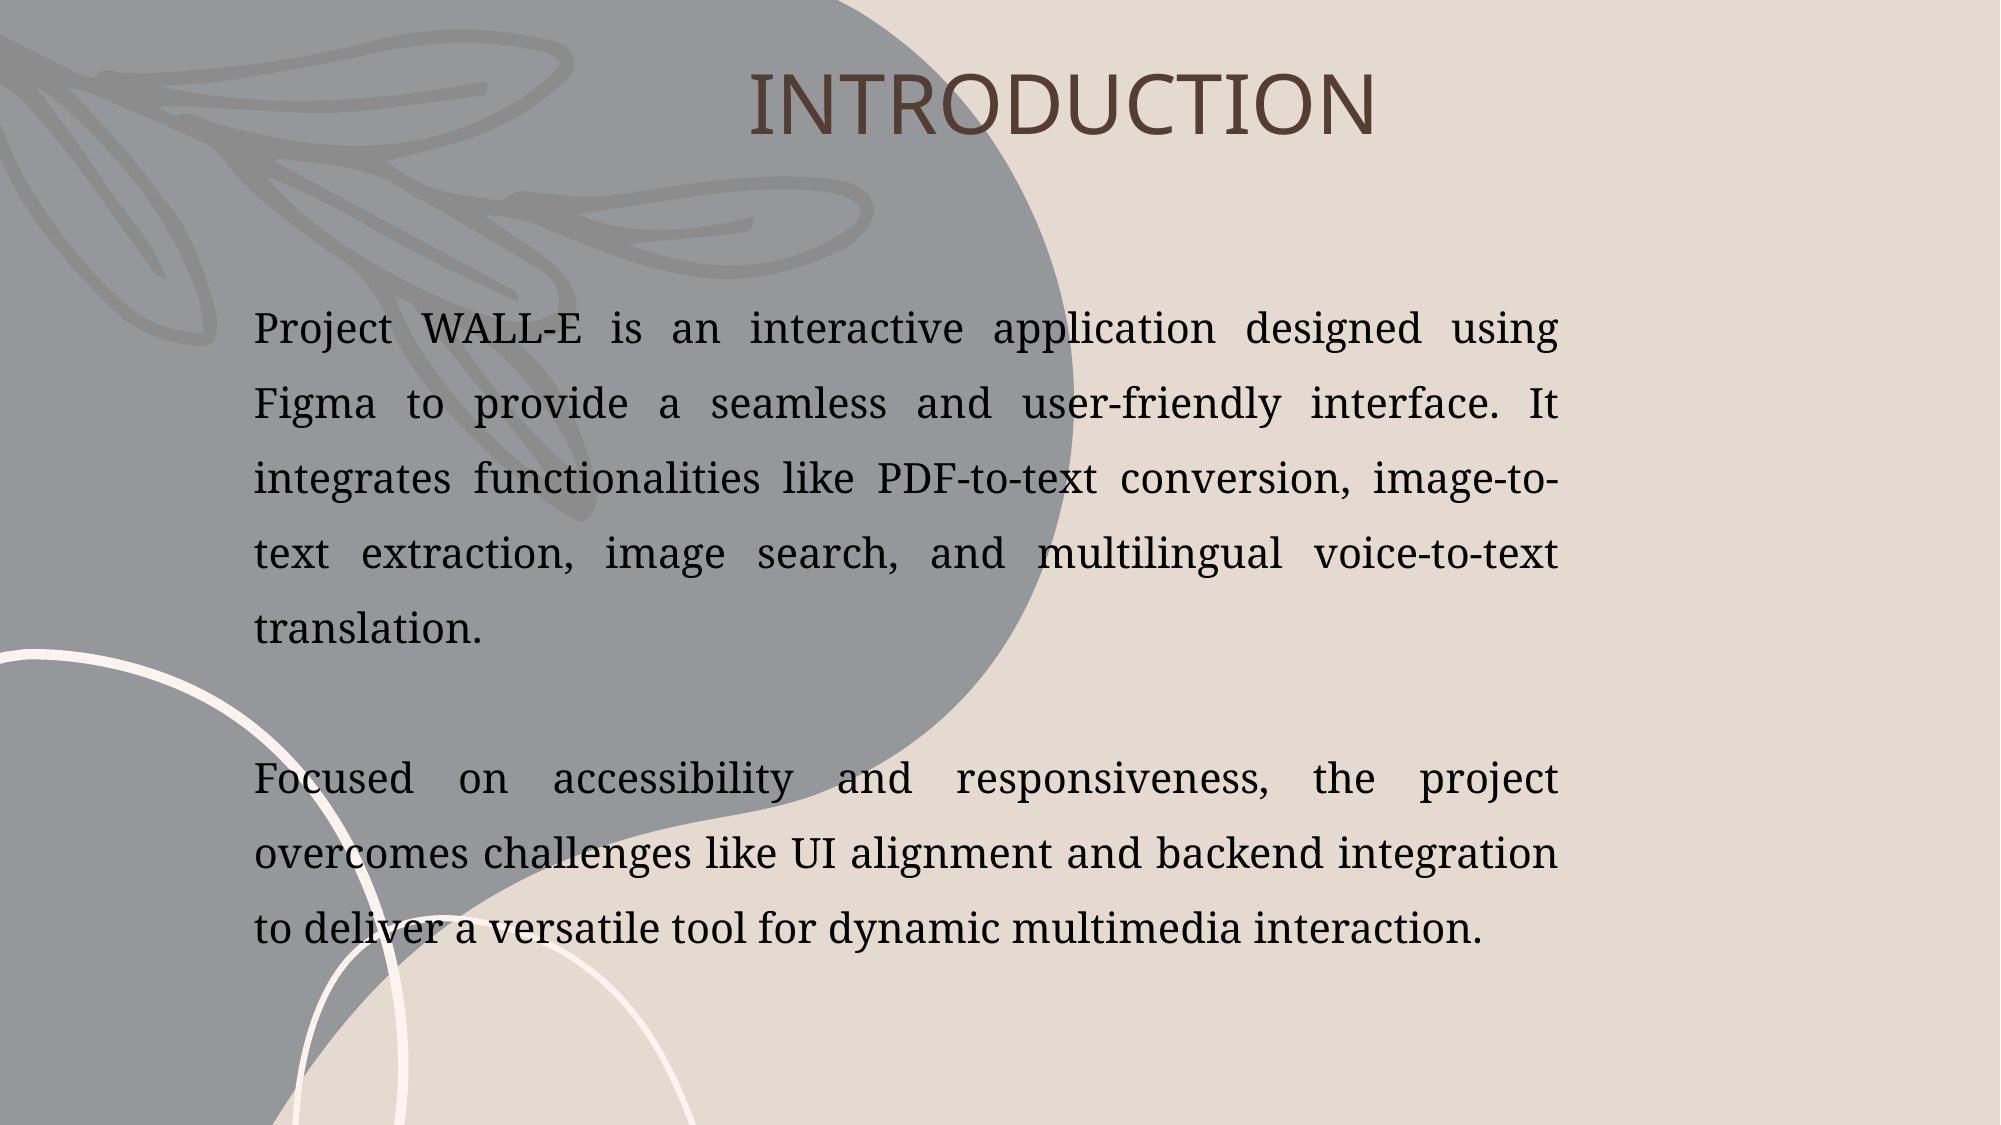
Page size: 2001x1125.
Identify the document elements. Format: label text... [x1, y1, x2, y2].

text_box Project WALL-E is an interactive application designed using Figma to provide a seamless and user-friendly interface. It integrates functionalities like PDF-to-text conversion, image-to-text extraction, image search, and multilingual voice-to-text translation. Focused on accessibility and responsiveness, the project overcomes challenges like UI alignment and backend integration to deliver a versatile tool for dynamic multimedia interaction. [239, 269, 1574, 960]
text_box INTRODUCTION [733, 43, 1395, 159]
